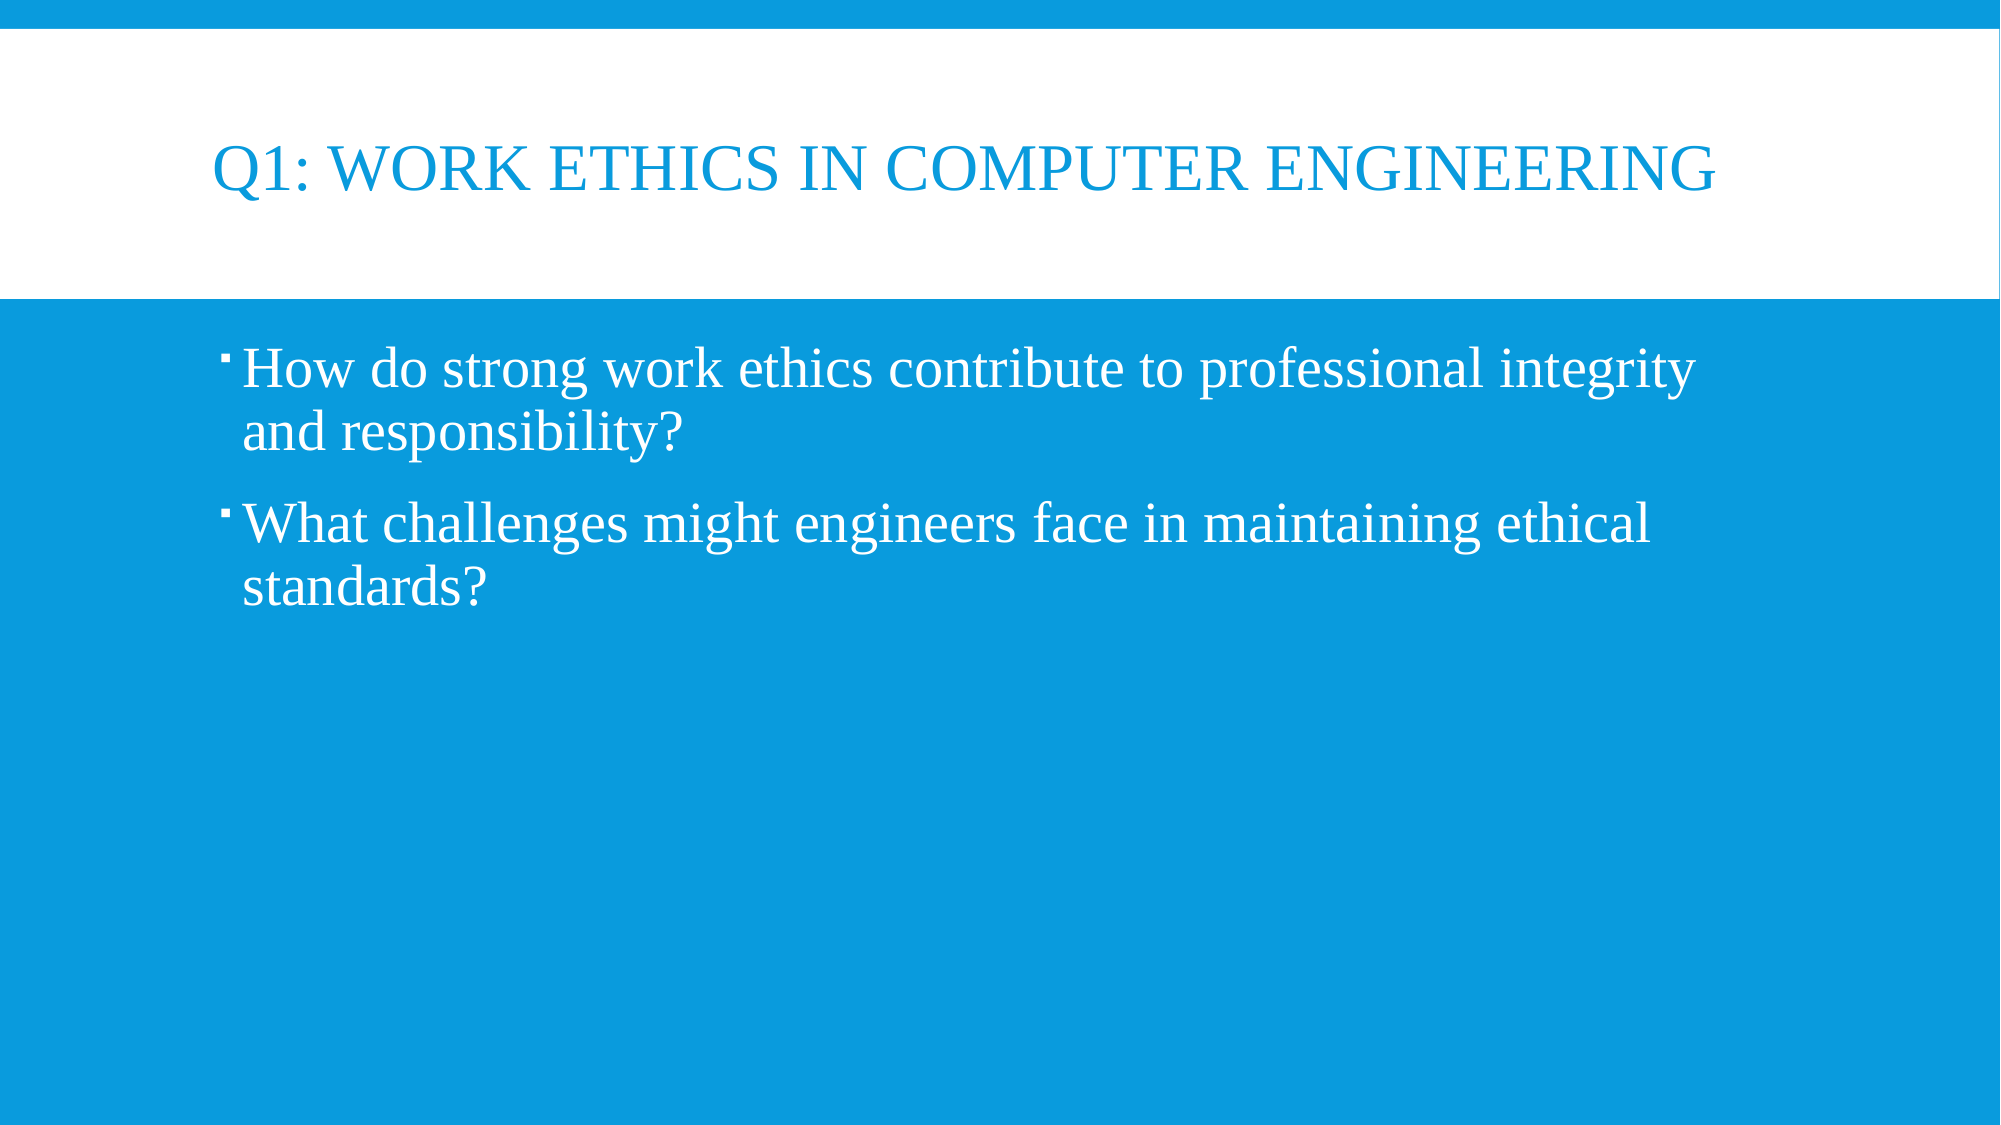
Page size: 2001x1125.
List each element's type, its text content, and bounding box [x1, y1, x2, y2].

title Q1: Work Ethics in Computer Engineering [197, 46, 1803, 295]
list How do strong work ethics contribute to professional integrity and responsibility? What challenges might engineers face in maintaining ethical standards? [197, 329, 1803, 1020]
